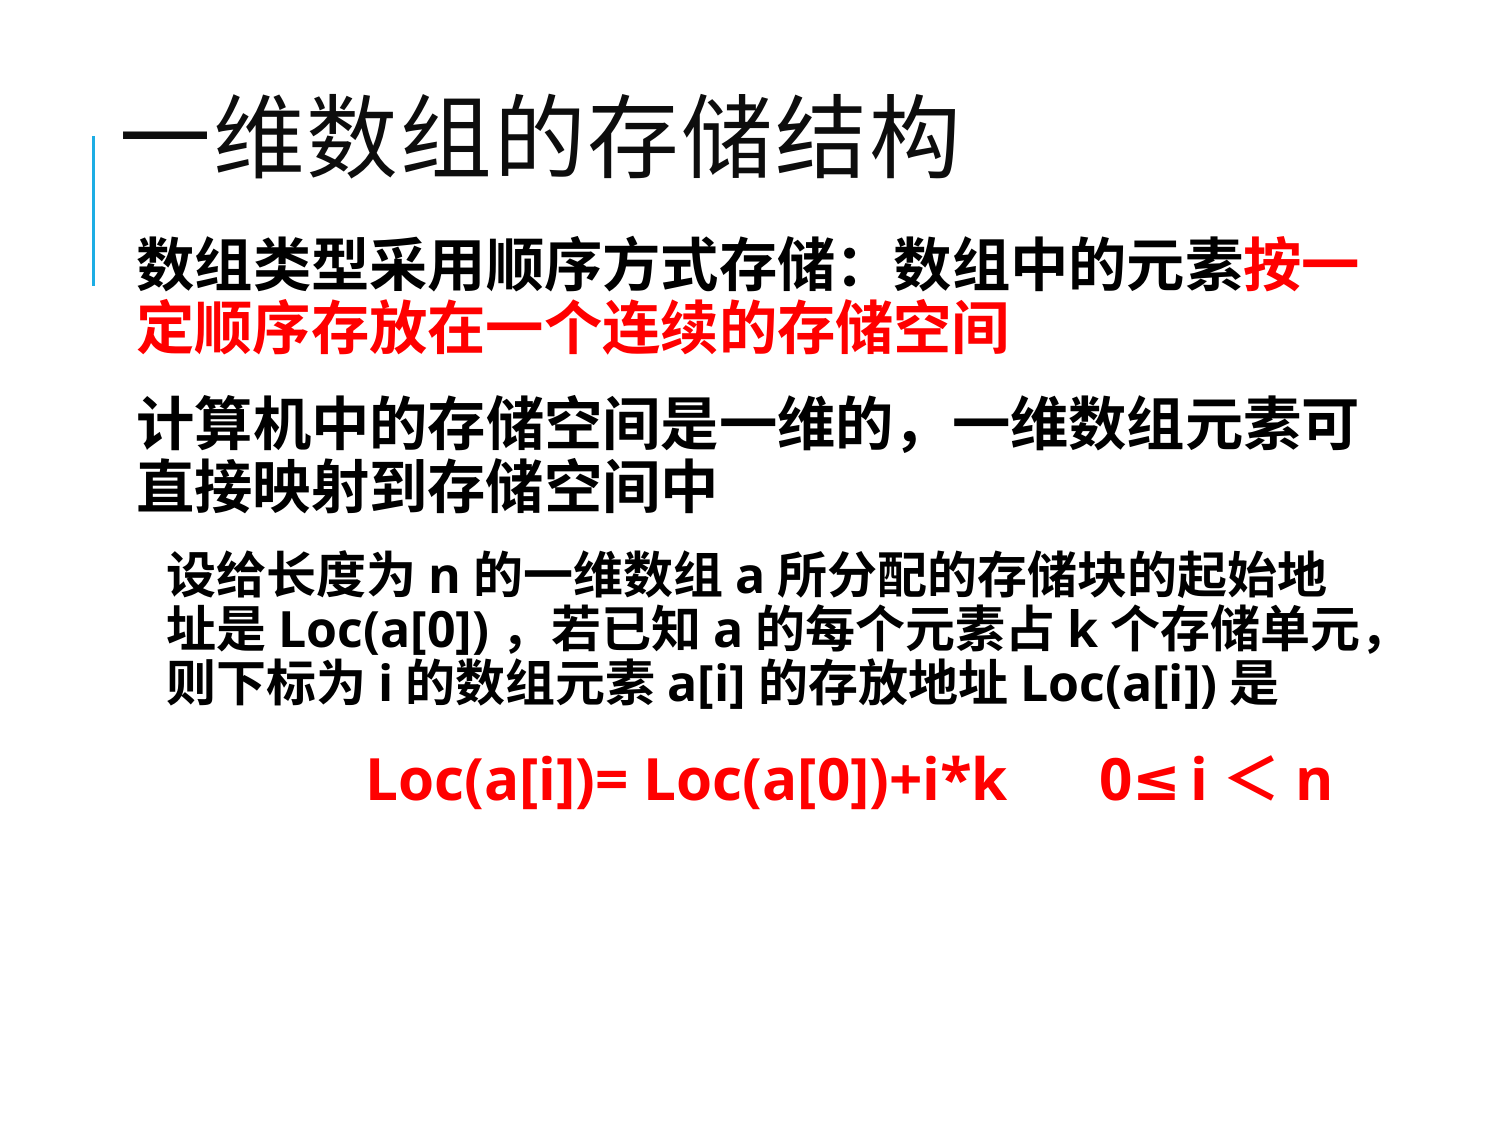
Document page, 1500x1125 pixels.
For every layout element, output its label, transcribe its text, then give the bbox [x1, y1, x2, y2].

title 一维数组的存储结构 [104, 32, 1365, 258]
list 数组类型采用顺序方式存储：数组中的元素按一定顺序存放在一个连续的存储空间 计算机中的存储空间是一维的，一维数组元素可直接映射到存储空间中 设给长度为n的一维数组a所分配的存储块的起始地址是Loc(a[0])，若已知a的每个元素占k个存储单元，则下标为i的数组元素a[i]的存放地址Loc(a[i])是 Loc(a[i])= Loc(a[0])+i*k 0≤i＜n [113, 228, 1374, 874]
